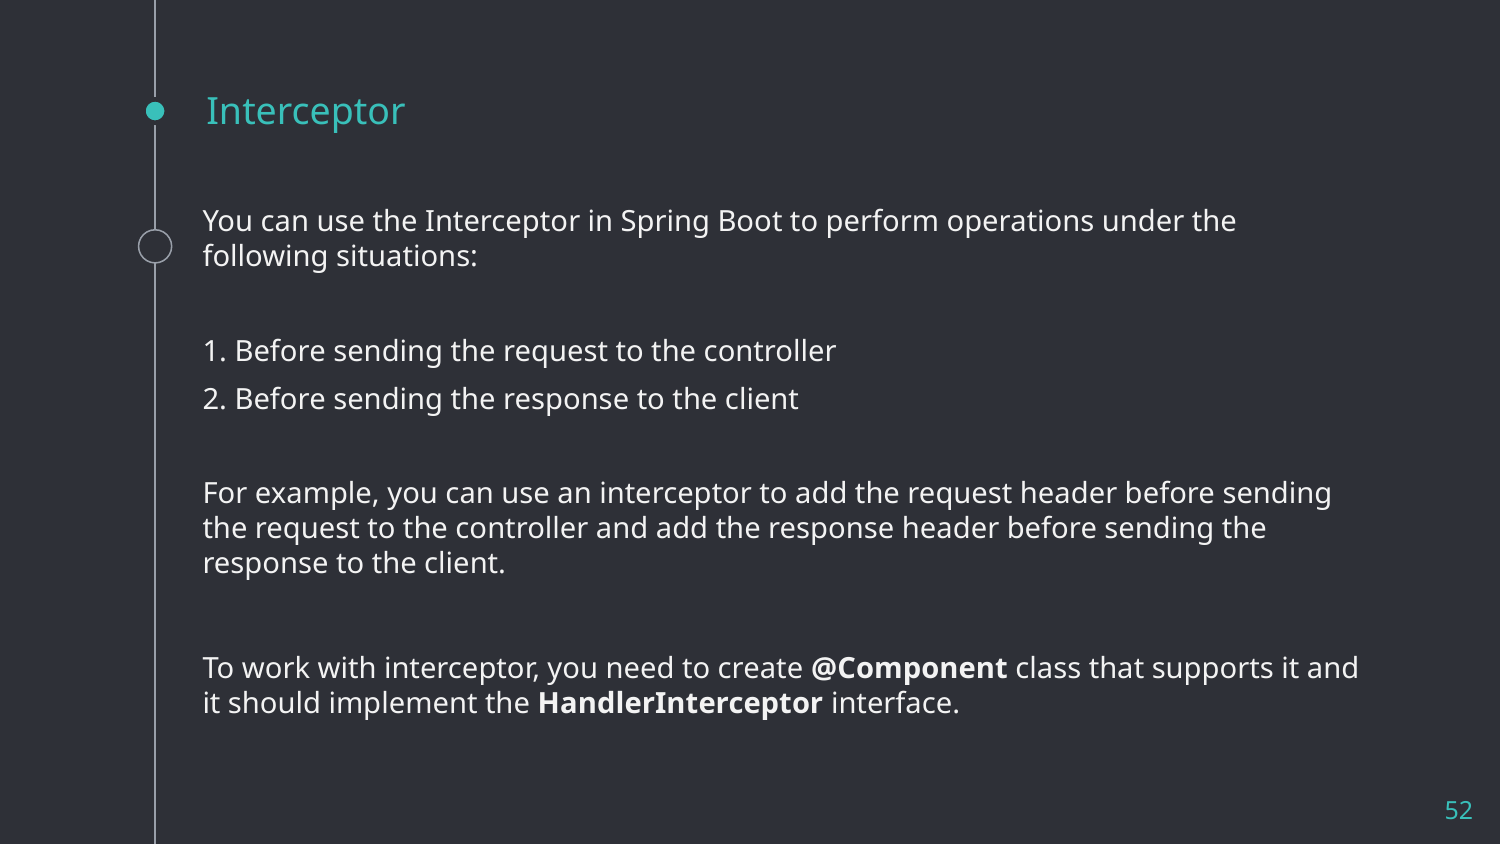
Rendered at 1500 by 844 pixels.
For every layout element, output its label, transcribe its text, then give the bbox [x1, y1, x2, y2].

list You can use the Interceptor in Spring Boot to perform operations under the following situations: 1. Before sending the request to the controller 2. Before sending the response to the client For example, you can use an interceptor to add the request header before sending the request to the controller and add the response header before sending the response to the client. To work with interceptor, you need to create @Component class that supports it and it should implement the HandlerInterceptor interface. [187, 187, 1380, 799]
title Interceptor [191, 90, 1317, 147]
slide_number 52 [1398, 779, 1489, 832]
